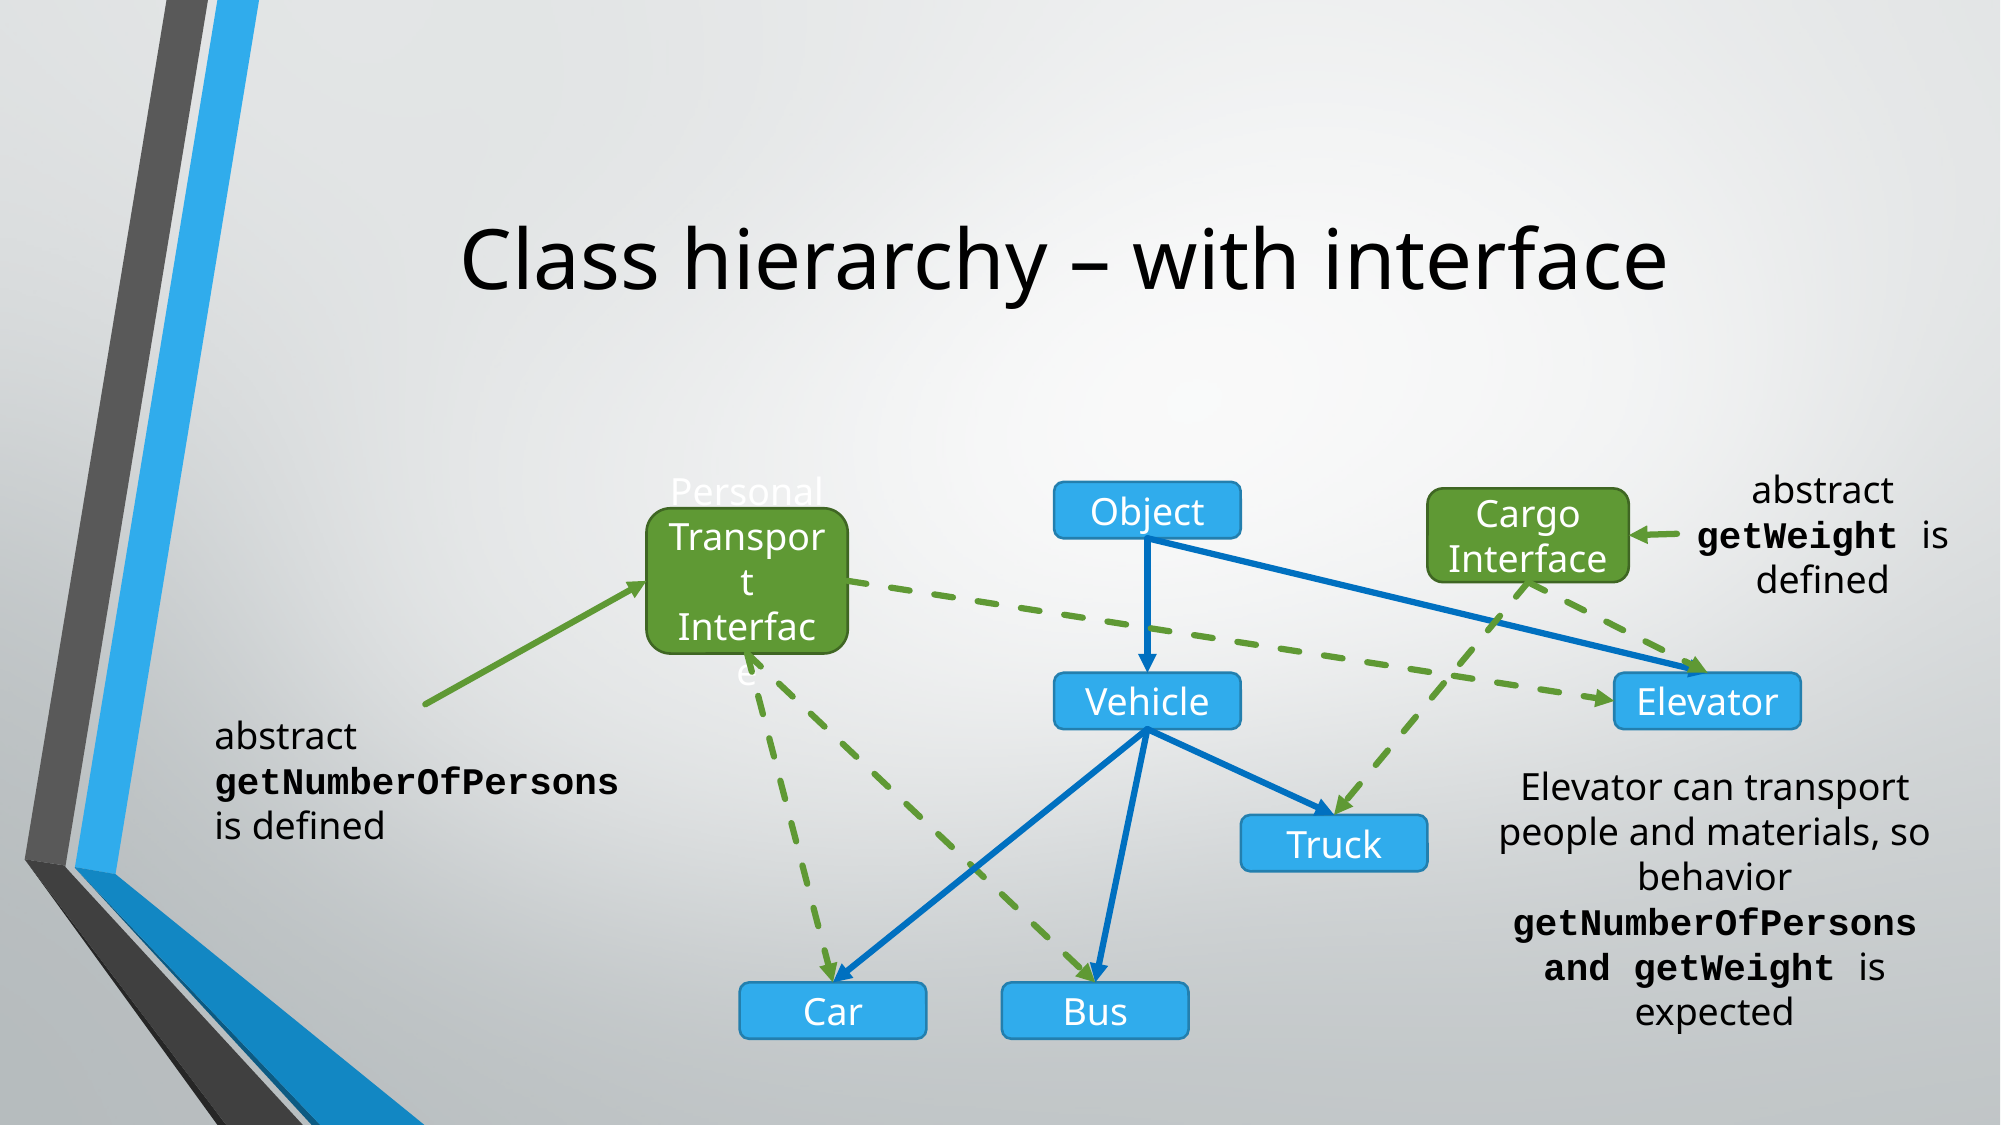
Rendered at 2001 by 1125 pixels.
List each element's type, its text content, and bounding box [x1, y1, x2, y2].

text_box Object [1052, 480, 1243, 540]
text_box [1148, 728, 1333, 816]
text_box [1147, 538, 1708, 581]
text_box abstract getNumberOfPersons is defined [199, 704, 651, 854]
text_box Elevator can transport people and materials, so behavior getNumberOfPersons and getWeight is expected [1453, 755, 1976, 1040]
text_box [1333, 581, 1529, 816]
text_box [847, 580, 1615, 702]
text_box Cargo Interface [1426, 487, 1631, 538]
text_box abstract getWeight is defined [1676, 458, 1969, 609]
text_box Personal Transport Interface [645, 506, 850, 655]
text_box Bus [1000, 981, 1190, 1041]
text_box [834, 653, 1096, 728]
text_box Truck [1239, 816, 1429, 873]
text_box Elevator [1612, 671, 1803, 731]
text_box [1095, 728, 1148, 983]
text_box Vehicle [1096, 702, 1243, 728]
title Class hierarchy – with interface [243, 112, 1887, 400]
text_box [1529, 581, 1708, 673]
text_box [834, 728, 1095, 983]
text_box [746, 653, 834, 983]
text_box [425, 580, 647, 705]
text_box Car [738, 981, 928, 1041]
